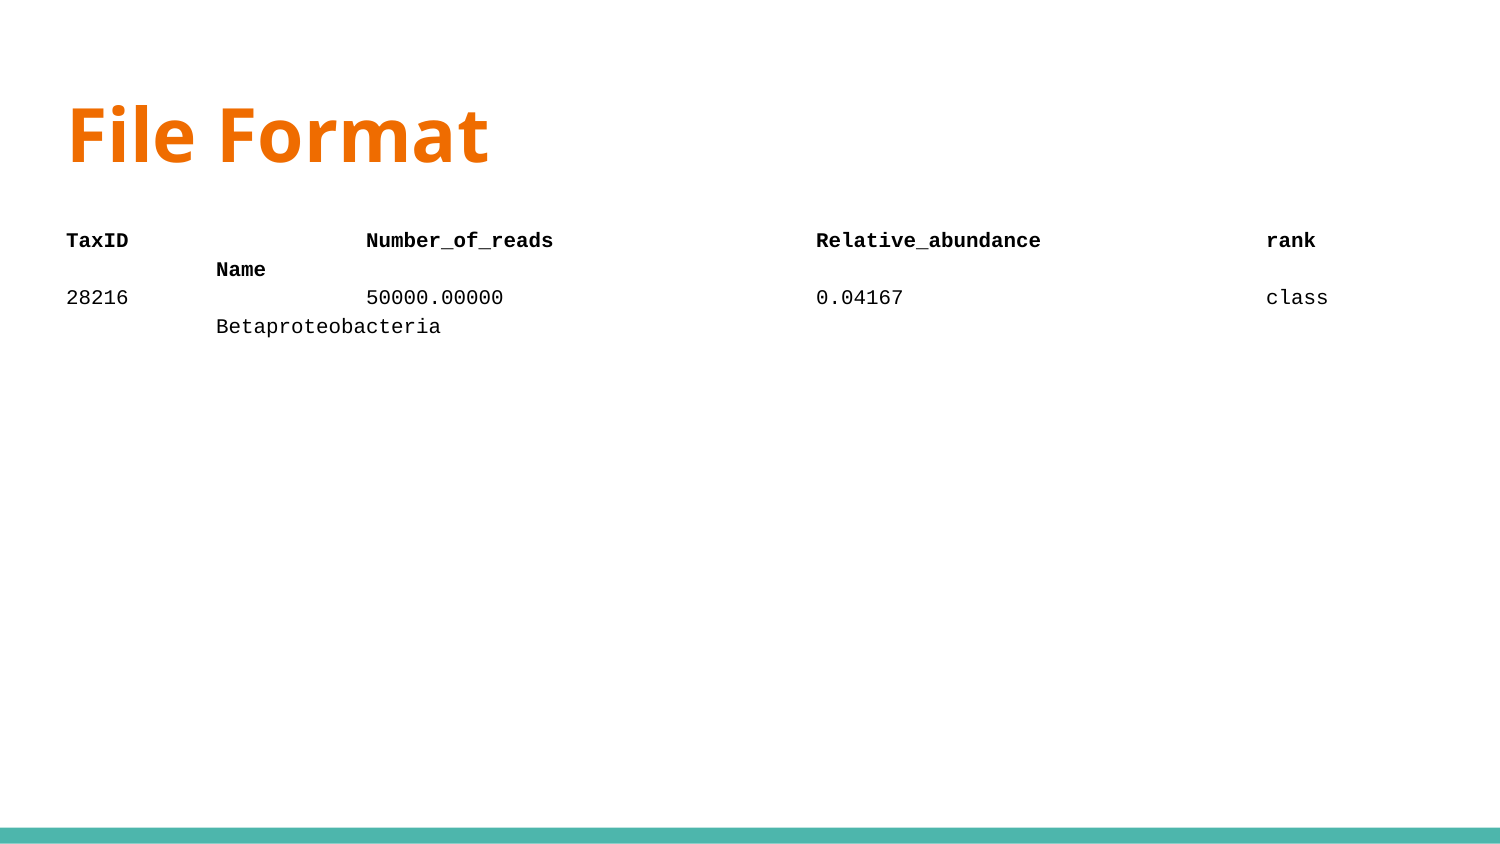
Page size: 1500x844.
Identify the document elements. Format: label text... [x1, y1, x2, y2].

title File Format [51, 72, 1449, 189]
list TaxID Number_of_reads Relative_abundance rank Name 28216 50000.00000 0.04167 class Betaproteobacteria [51, 207, 1449, 750]
